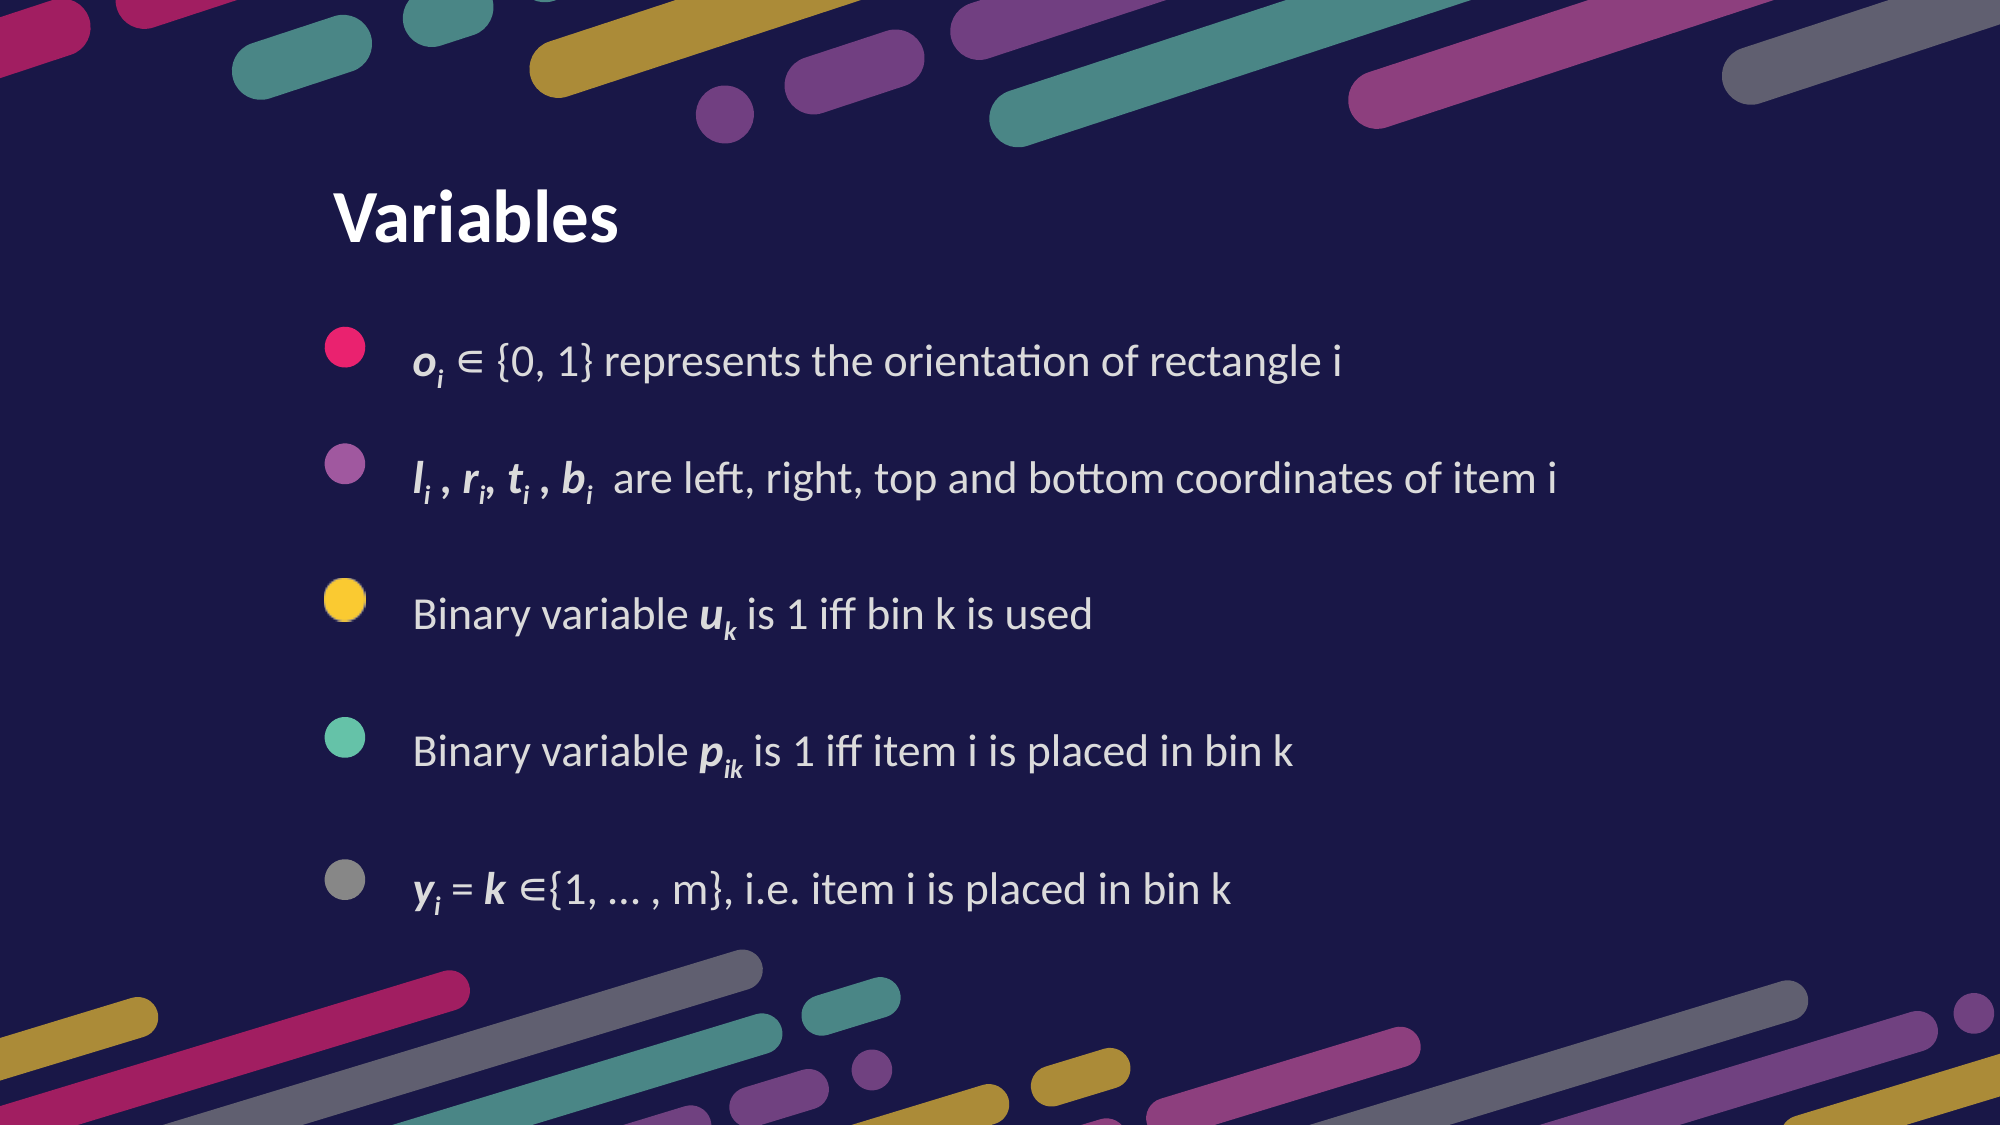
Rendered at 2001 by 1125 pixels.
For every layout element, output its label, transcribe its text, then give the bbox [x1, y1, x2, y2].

text_box [324, 717, 366, 758]
picture [324, 578, 366, 623]
text_box li , ri, ti , bi are left, right, top and bottom coordinates of item i [397, 400, 1824, 518]
text_box Binary variable pik is 1 iff item i is placed in bin k [397, 674, 1824, 791]
text_box [324, 443, 366, 485]
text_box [0, 0, 2000, 333]
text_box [0, 811, 2000, 1125]
text_box Binary variable uk is 1 iff bin k is used [397, 536, 1824, 654]
text_box oi ∊ {0, 1} represents the orientation of rectangle i [397, 333, 1744, 400]
text_box [324, 333, 366, 368]
